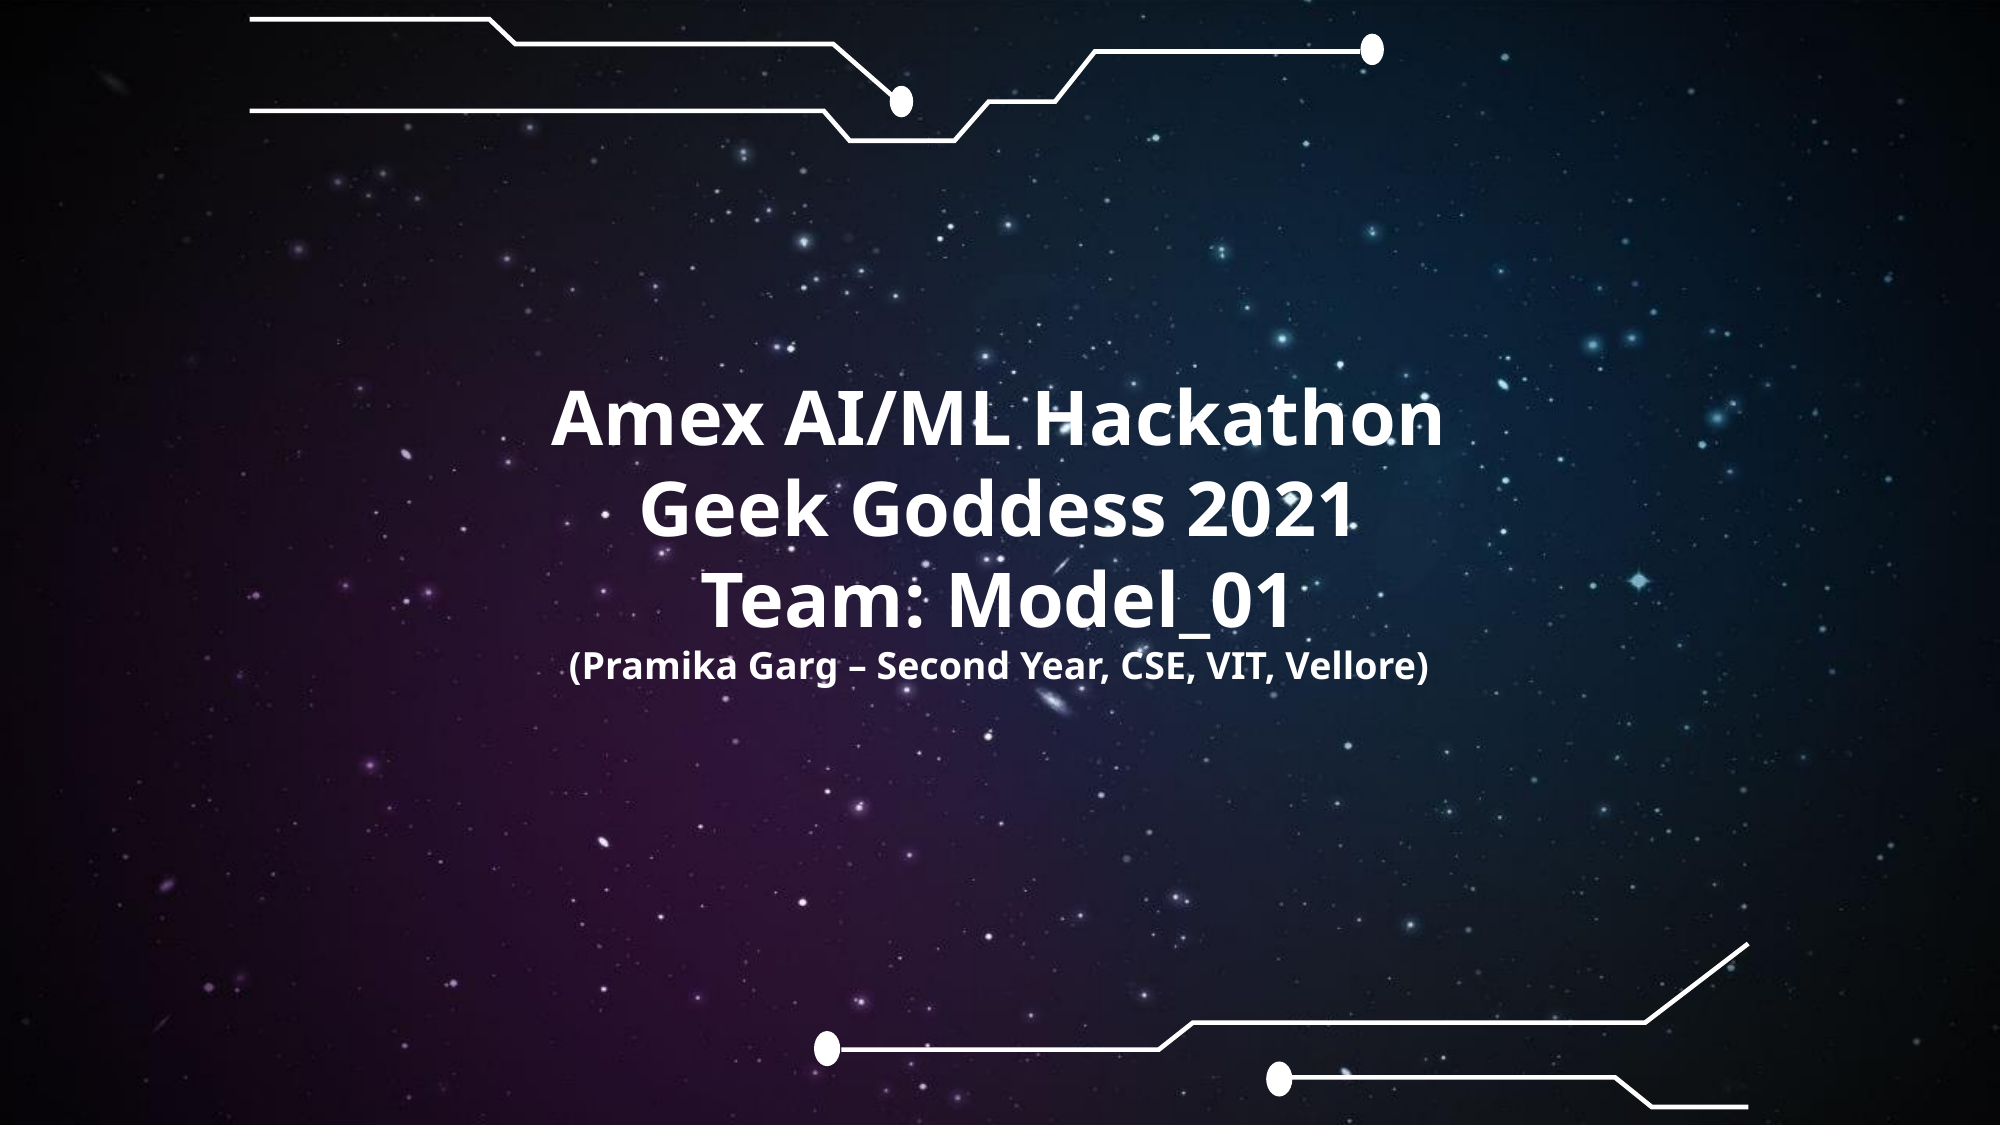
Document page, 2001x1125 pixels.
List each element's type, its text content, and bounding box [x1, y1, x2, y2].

text_box [442, 643, 1556, 969]
text_box [814, 1031, 841, 1067]
text_box [841, 943, 1749, 1050]
picture [0, 0, 2000, 1125]
text_box [1360, 33, 1384, 66]
text_box [1266, 1061, 1293, 1097]
text_box Amex AI/ML Hackathon Geek Goddess 2021 Team: Model_01 (Pramika Garg – Second Year, CSE, VIT, Vellore) [324, 455, 1674, 643]
text_box [443, 154, 1556, 455]
text_box [249, 19, 871, 84]
text_box [889, 85, 914, 118]
text_box [249, 51, 1360, 141]
text_box [1293, 1077, 1749, 1108]
